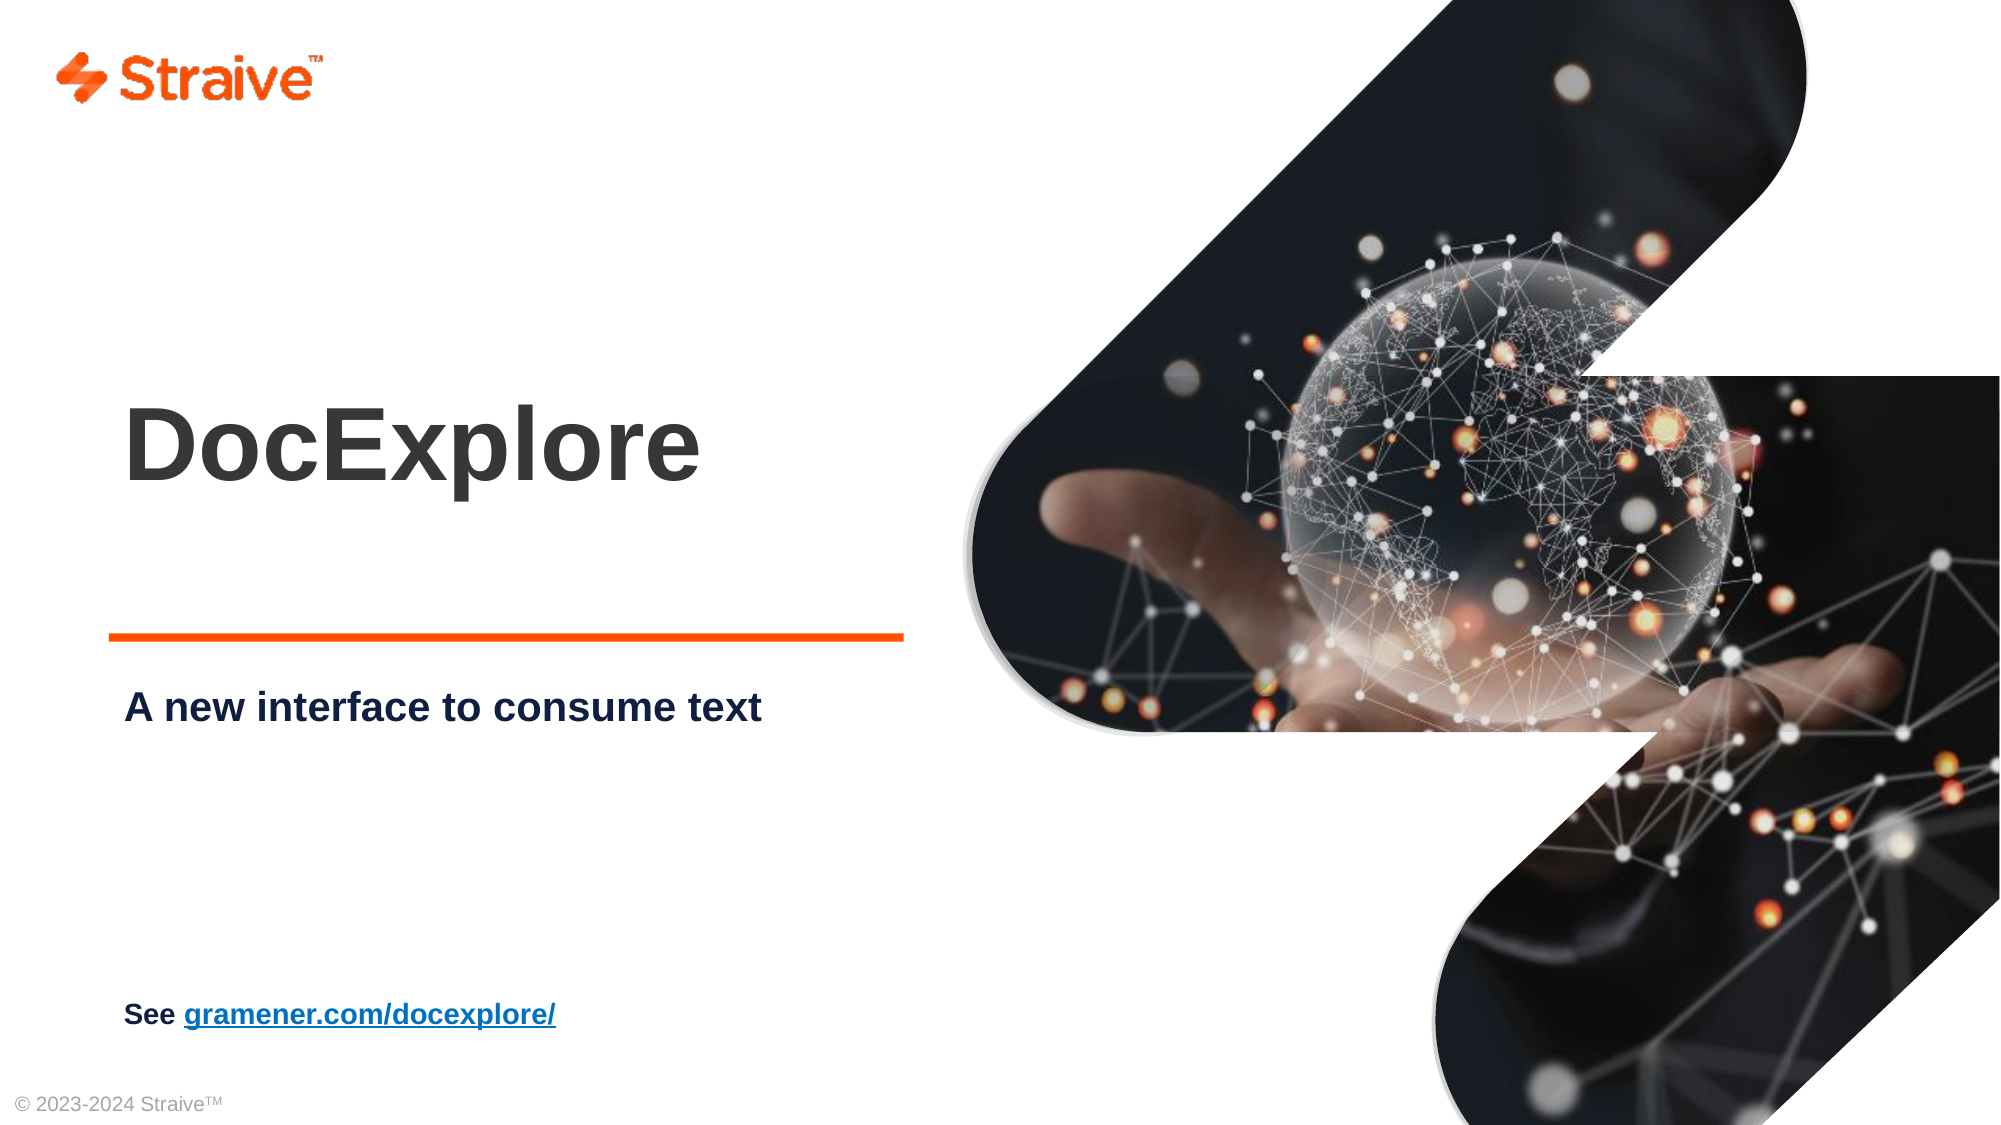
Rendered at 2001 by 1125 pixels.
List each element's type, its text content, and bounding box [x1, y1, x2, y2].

text_box See gramener.com/docexplore/ [108, 987, 865, 1038]
subtitle A new interface to consume text [108, 674, 865, 735]
picture [54, 51, 326, 105]
title DocExplore [108, 254, 865, 624]
text_box ` [108, 632, 865, 643]
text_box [865, 0, 2000, 1125]
